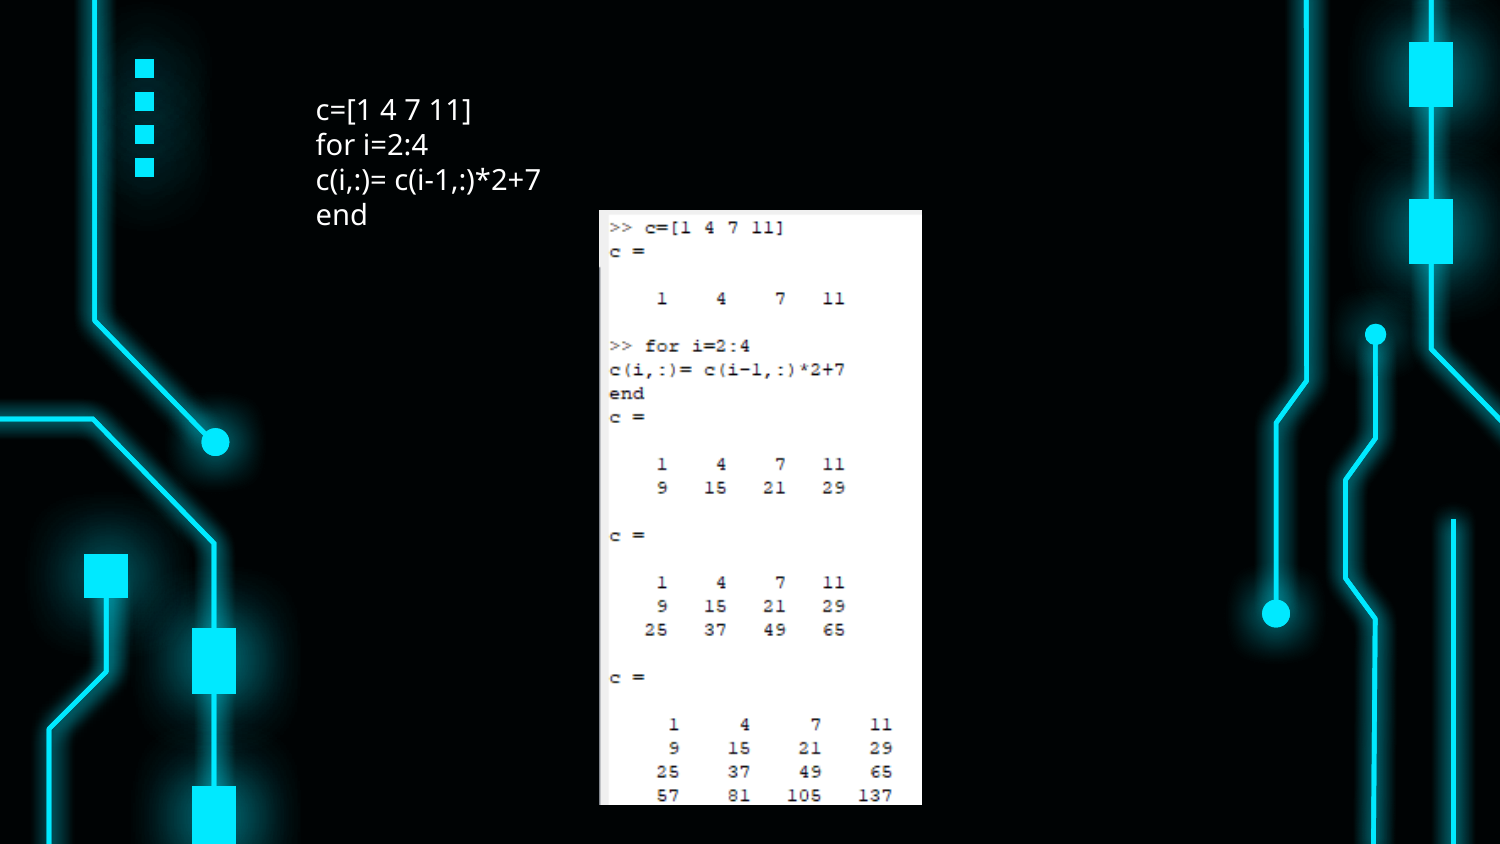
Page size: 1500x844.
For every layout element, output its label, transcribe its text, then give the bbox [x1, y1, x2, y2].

picture [598, 210, 922, 805]
text_box c=[1 4 7 11] for i=2:4 c(i,:)= c(i-1,:)*2+7 end [275, 76, 1303, 263]
